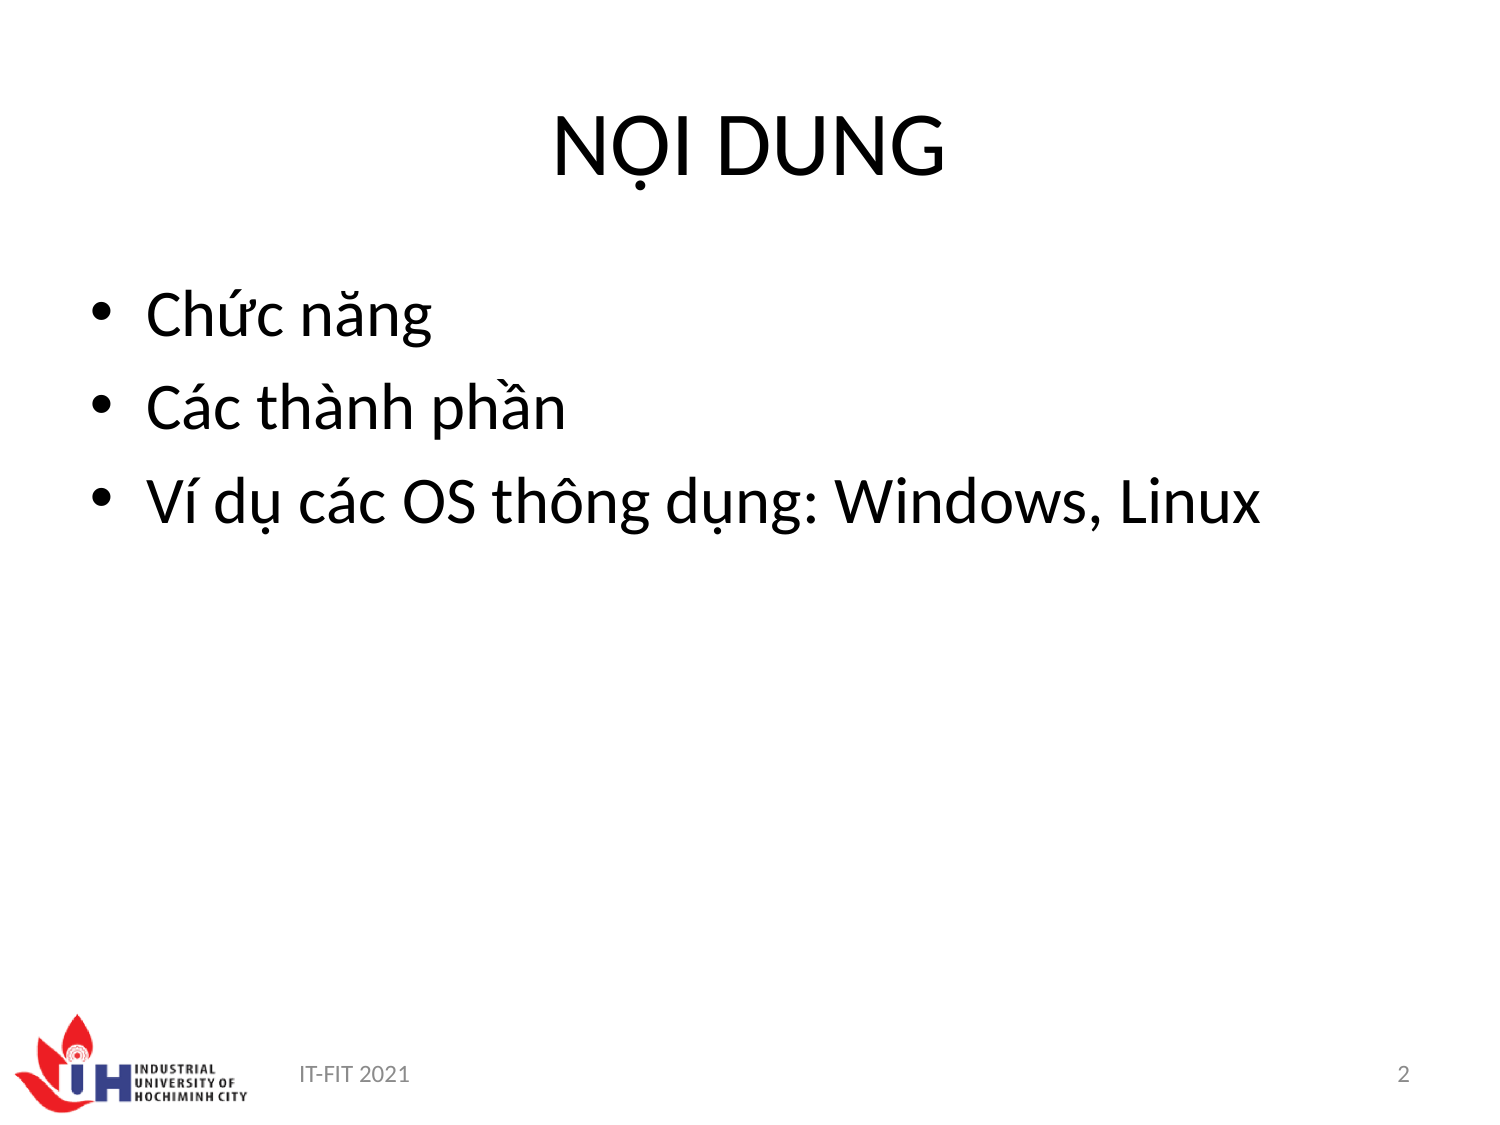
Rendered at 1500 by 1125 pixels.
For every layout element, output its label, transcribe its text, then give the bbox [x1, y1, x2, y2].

picture [11, 1012, 250, 1115]
text_box IT-FIT 2021 [74, 1042, 425, 1103]
text_box NỘI DUNG [75, 45, 1425, 233]
text_box Chức năng Các thành phần Ví dụ các OS thông dụng: Windows, Linux [75, 262, 1425, 1005]
text_box 2 [1074, 1042, 1425, 1103]
